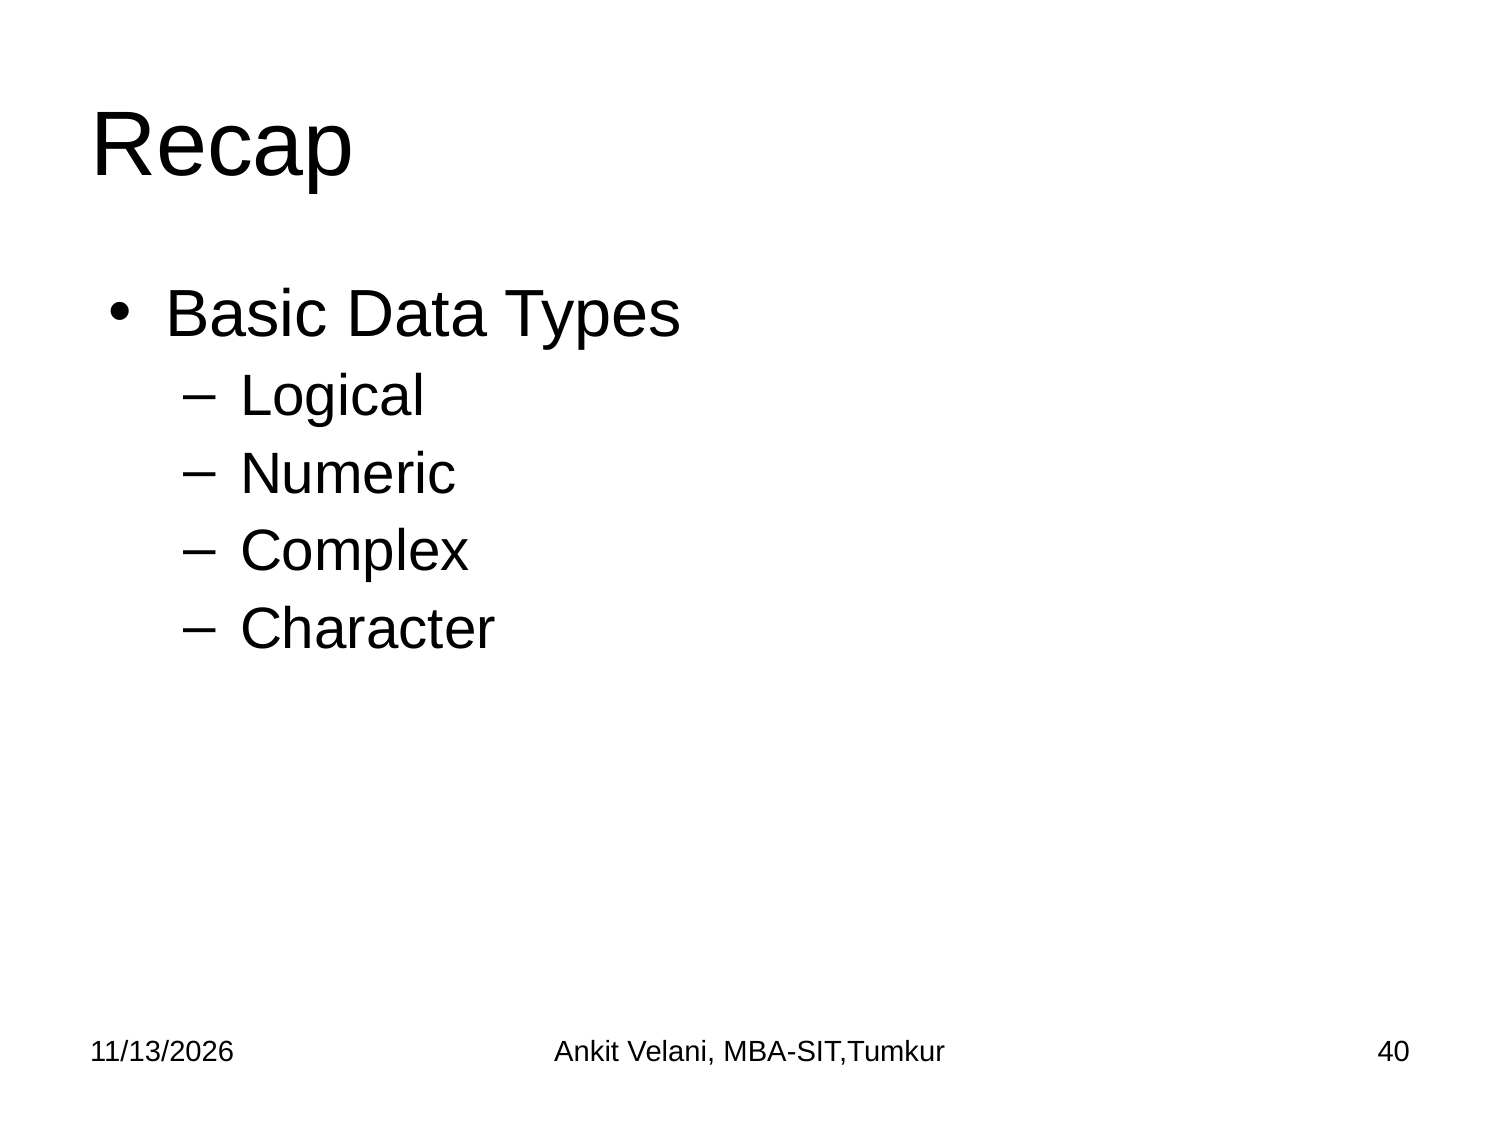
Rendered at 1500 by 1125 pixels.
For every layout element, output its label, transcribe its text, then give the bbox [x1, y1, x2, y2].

slide_number 40 [1074, 1024, 1425, 1103]
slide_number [75, 1024, 425, 1103]
list Basic Data Types Logical Numeric Complex Character [75, 262, 1425, 1005]
title Recap [75, 45, 1425, 233]
footer Ankit Velani, MBA-SIT,Tumkur [512, 1024, 988, 1103]
